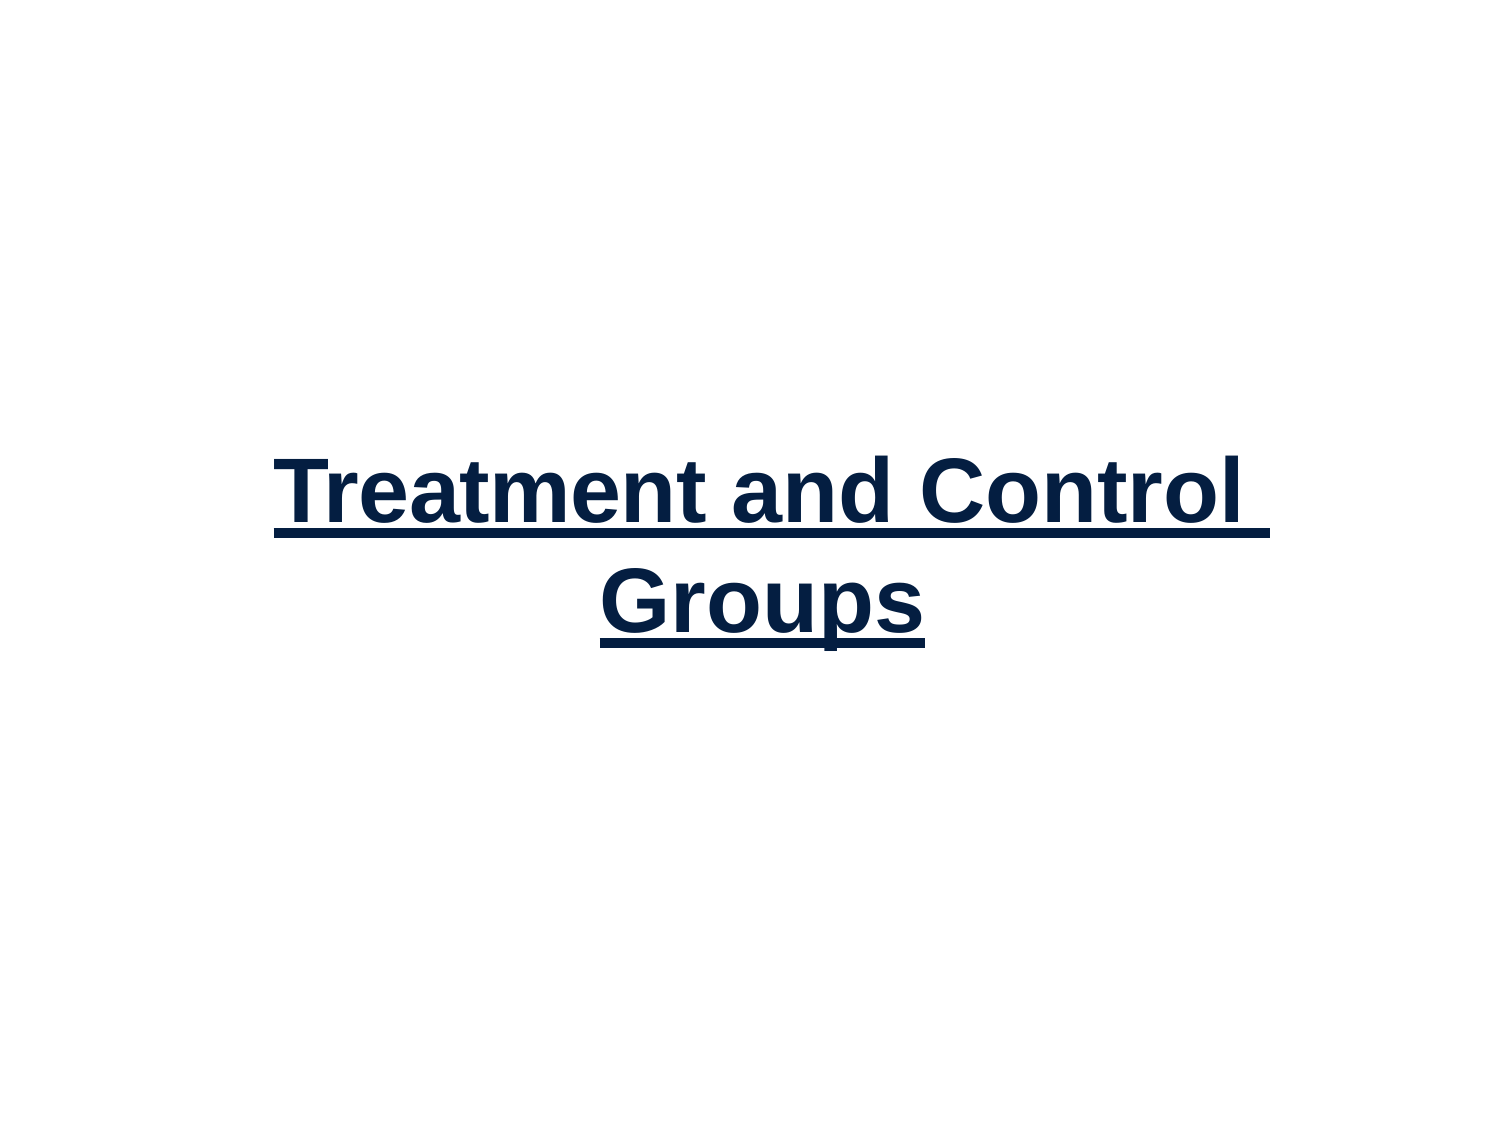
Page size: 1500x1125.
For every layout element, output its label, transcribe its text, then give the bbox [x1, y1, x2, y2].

title Treatment and Control Groups [197, 429, 1303, 652]
